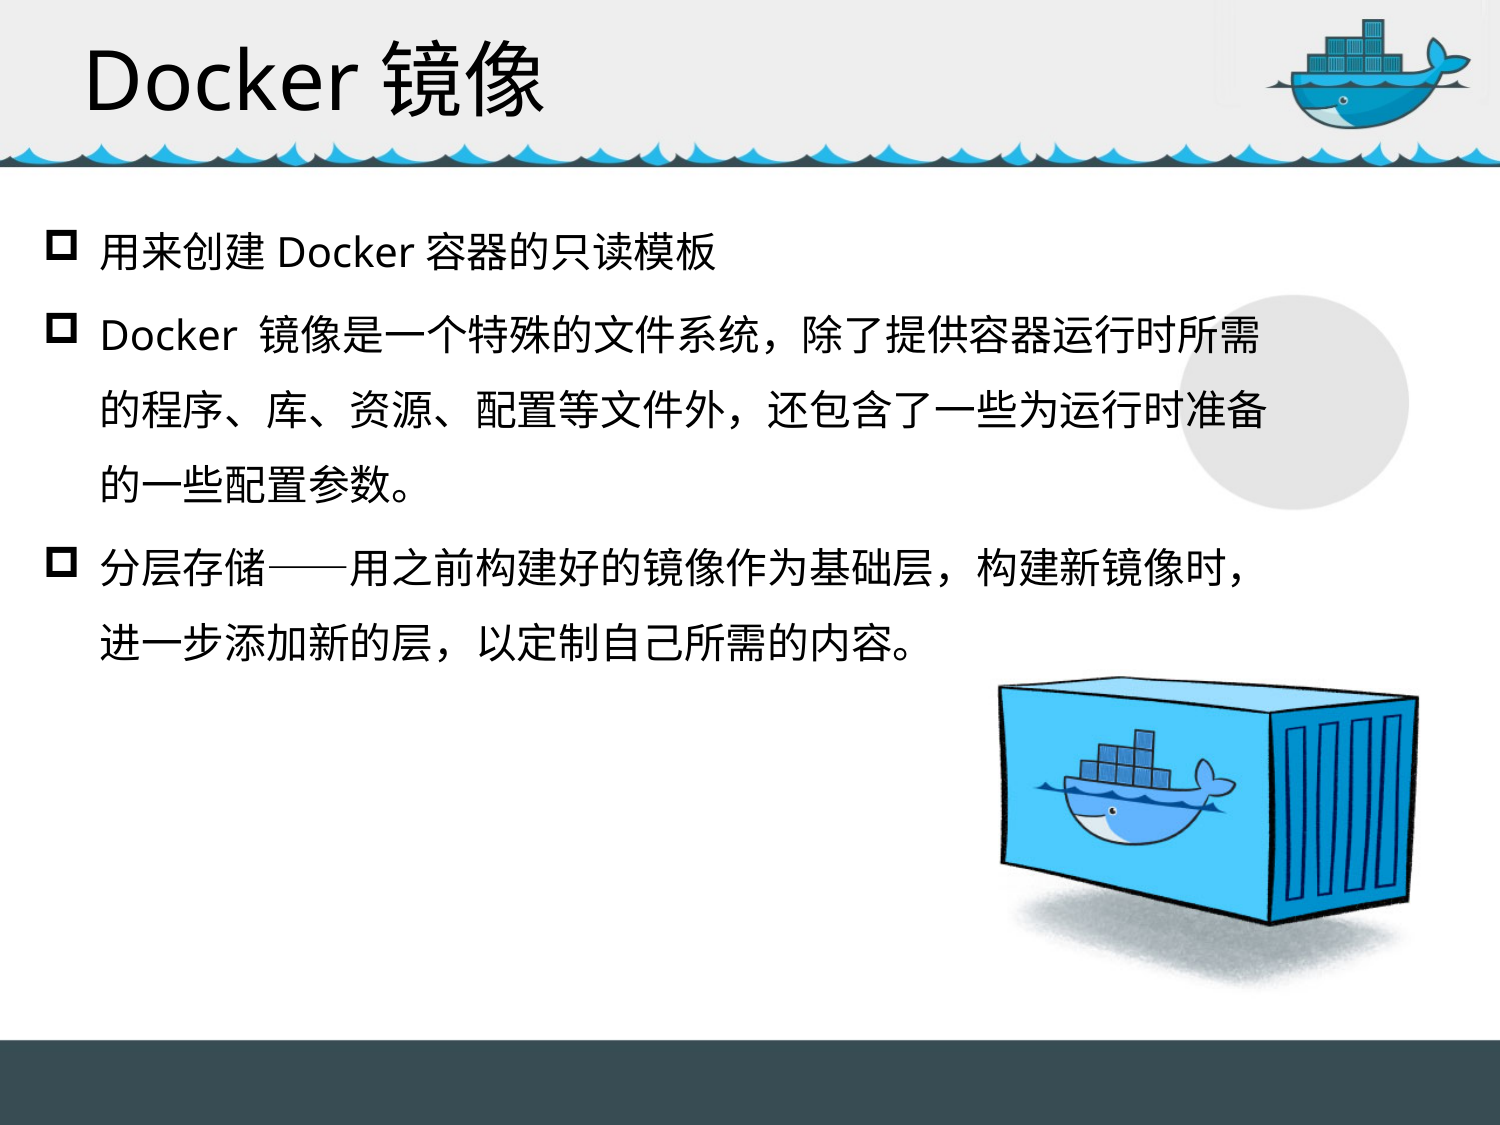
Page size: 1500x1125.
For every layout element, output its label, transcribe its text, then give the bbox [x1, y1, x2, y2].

picture [0, 0, 1500, 1125]
title Docker镜像 [0, 0, 990, 172]
list 用来创建Docker容器的只读模板 Docker 镜像是一个特殊的文件系统，除了提供容器运行时所需的程序、库、资源、配置等文件外，还包含了一些为运行时准备的一些配置参数。 分层存储——用之前构建好的镜像作为基础层，构建新镜像时，进一步添加新的层，以定制自己所需的内容。 [27, 192, 1306, 961]
